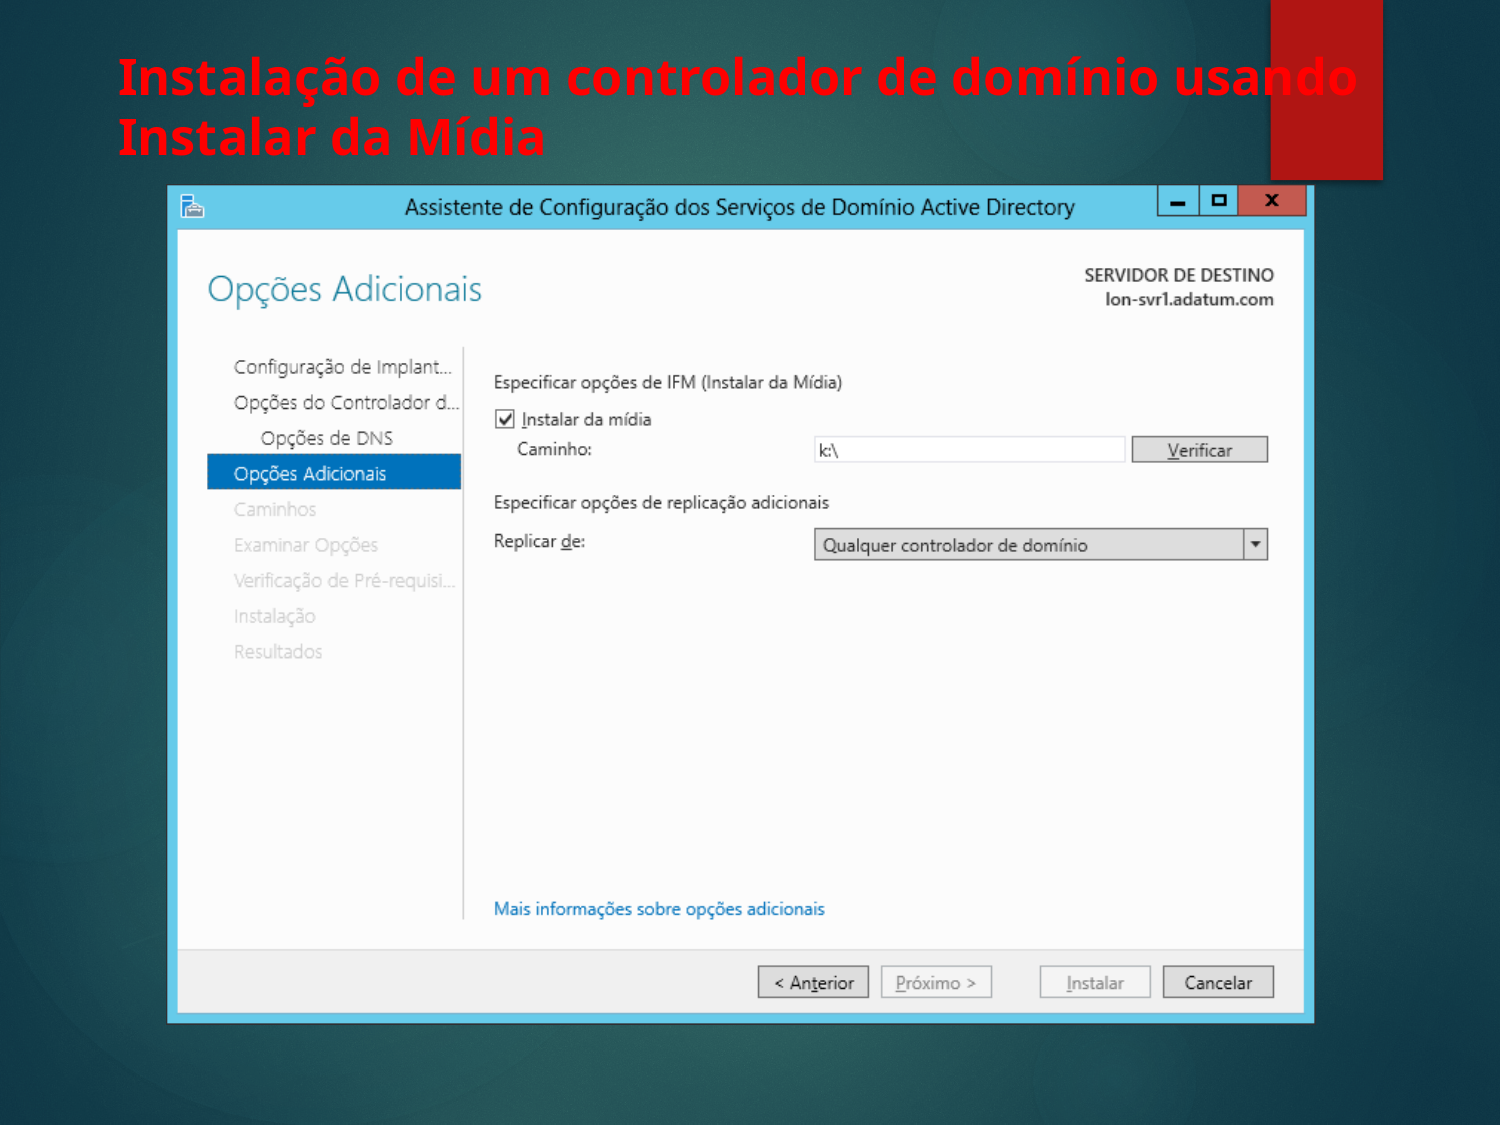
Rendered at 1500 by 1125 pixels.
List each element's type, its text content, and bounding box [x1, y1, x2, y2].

picture [166, 184, 1316, 1026]
list Instalação de um controlador de domínio usando Instalar da Mídia [103, 36, 1397, 174]
